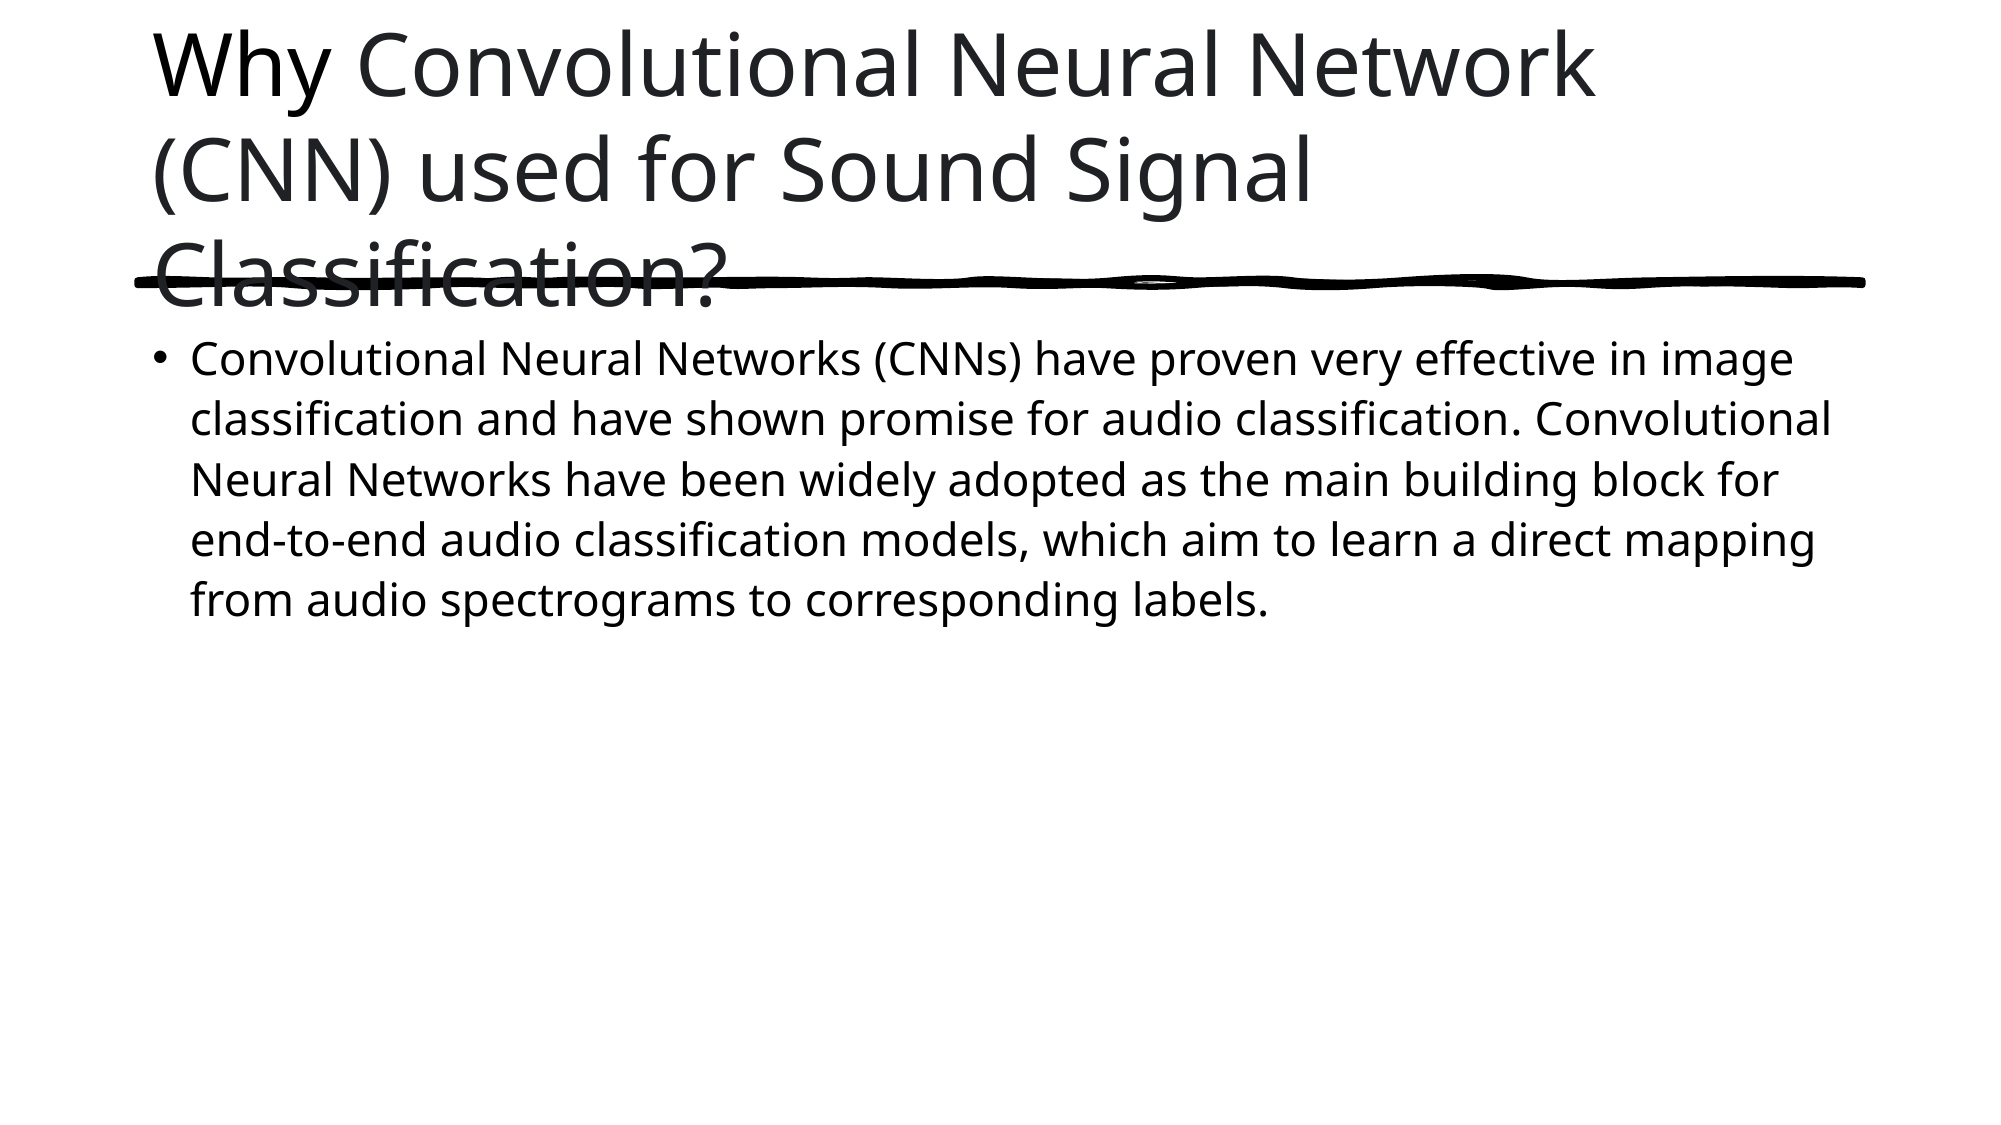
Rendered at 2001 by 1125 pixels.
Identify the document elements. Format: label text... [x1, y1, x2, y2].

list Convolutional Neural Networks (CNNs) have proven very effective in image classification and have shown promise for audio classification. Convolutional Neural Networks have been widely adopted as the main building block for end-to-end audio classification models, which aim to learn a direct mapping from audio spectrograms to corresponding labels. [137, 316, 1863, 1014]
title Why Convolutional Neural Network (CNN) used for Sound Signal Classification? [137, 55, 1863, 278]
